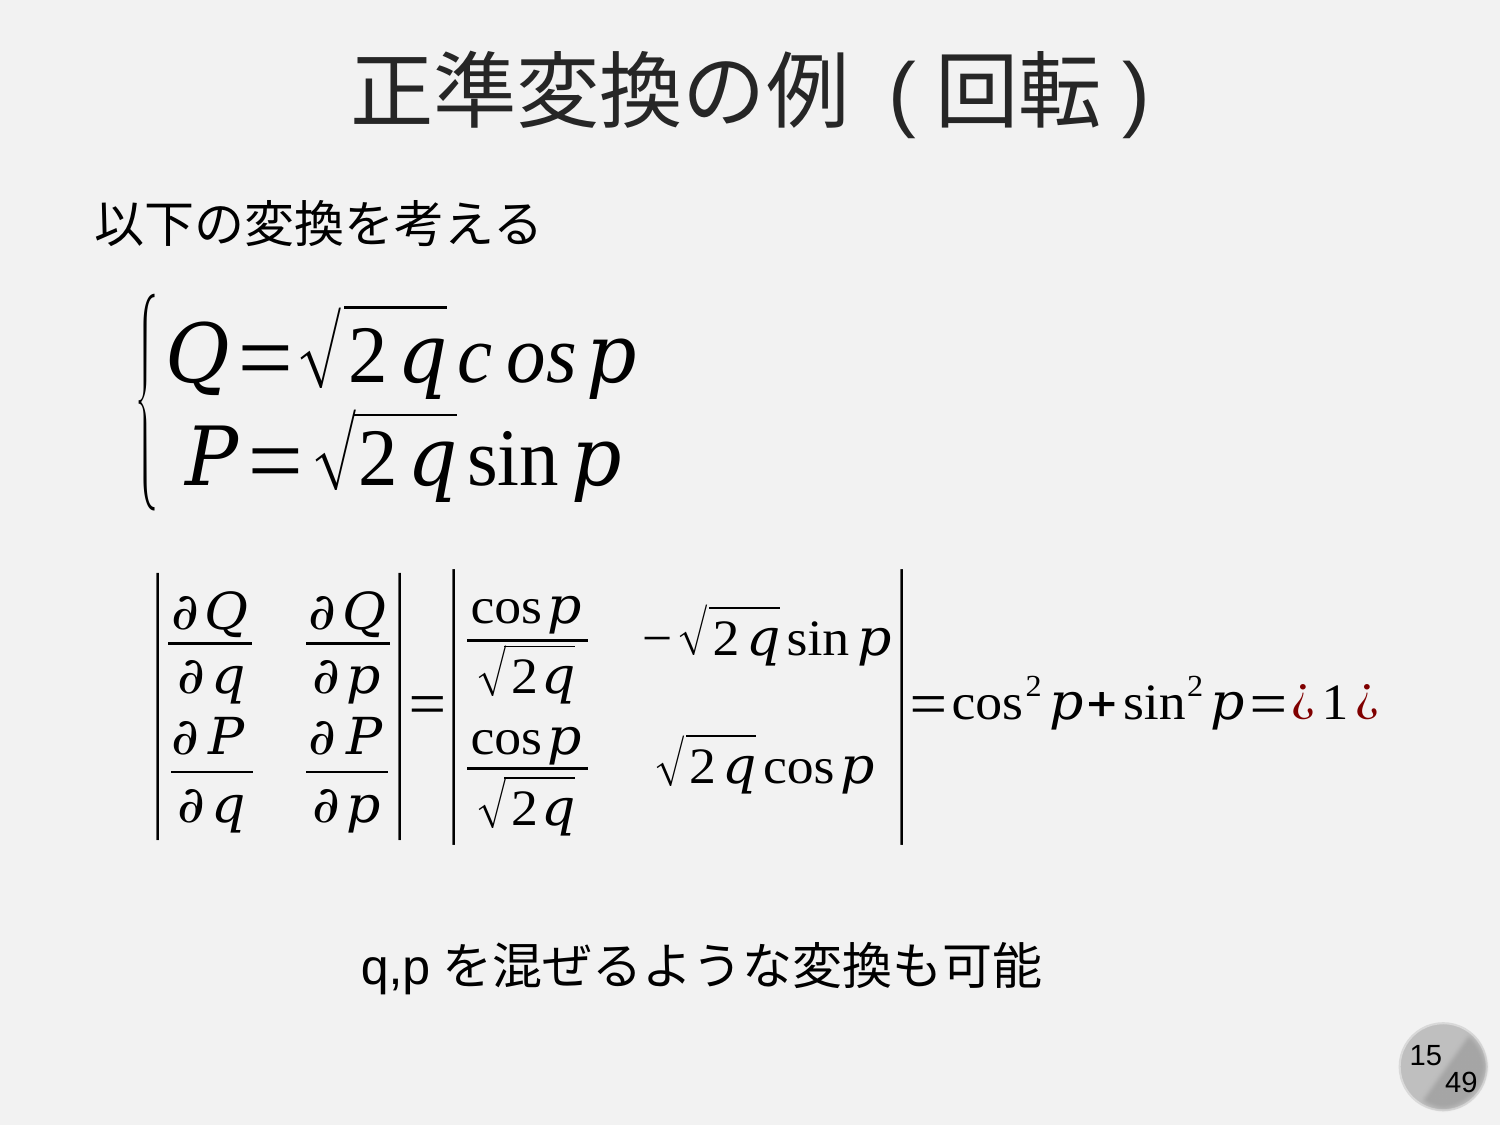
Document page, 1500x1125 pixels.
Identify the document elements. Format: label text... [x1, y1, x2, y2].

text_box 以下の変換を考える [79, 184, 559, 260]
text_box q,pを混ぜるような変換も可能 [346, 927, 1057, 1002]
list 正準変換の例 (回転) [0, 31, 1500, 155]
